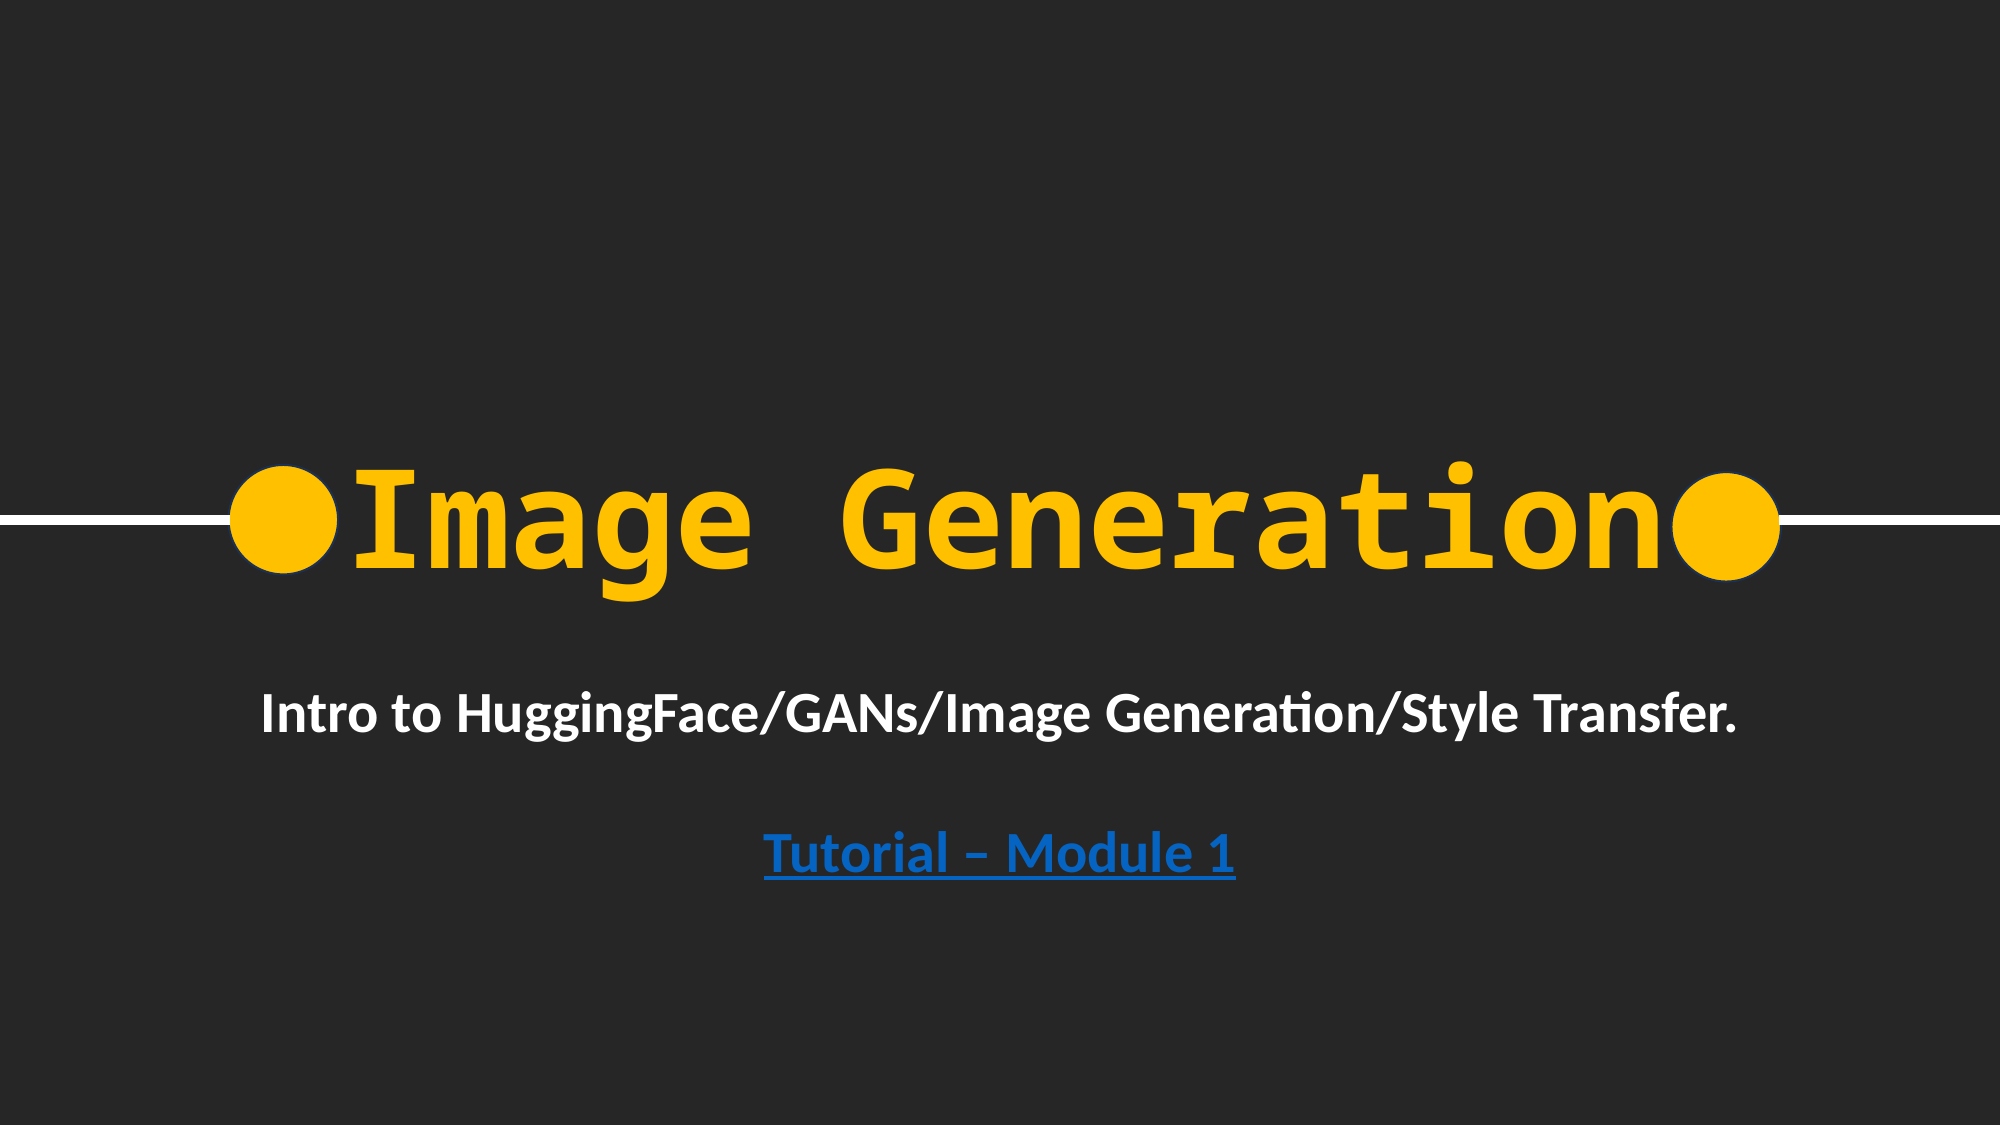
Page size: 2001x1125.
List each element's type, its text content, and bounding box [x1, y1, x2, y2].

text_box [1670, 471, 1783, 583]
text_box [227, 463, 340, 576]
text_box Intro to HuggingFace/GANs/Image Generation/Style Transfer. Tutorial – Module 1 [237, 666, 1763, 892]
text_box Image Generation [273, 423, 1736, 604]
